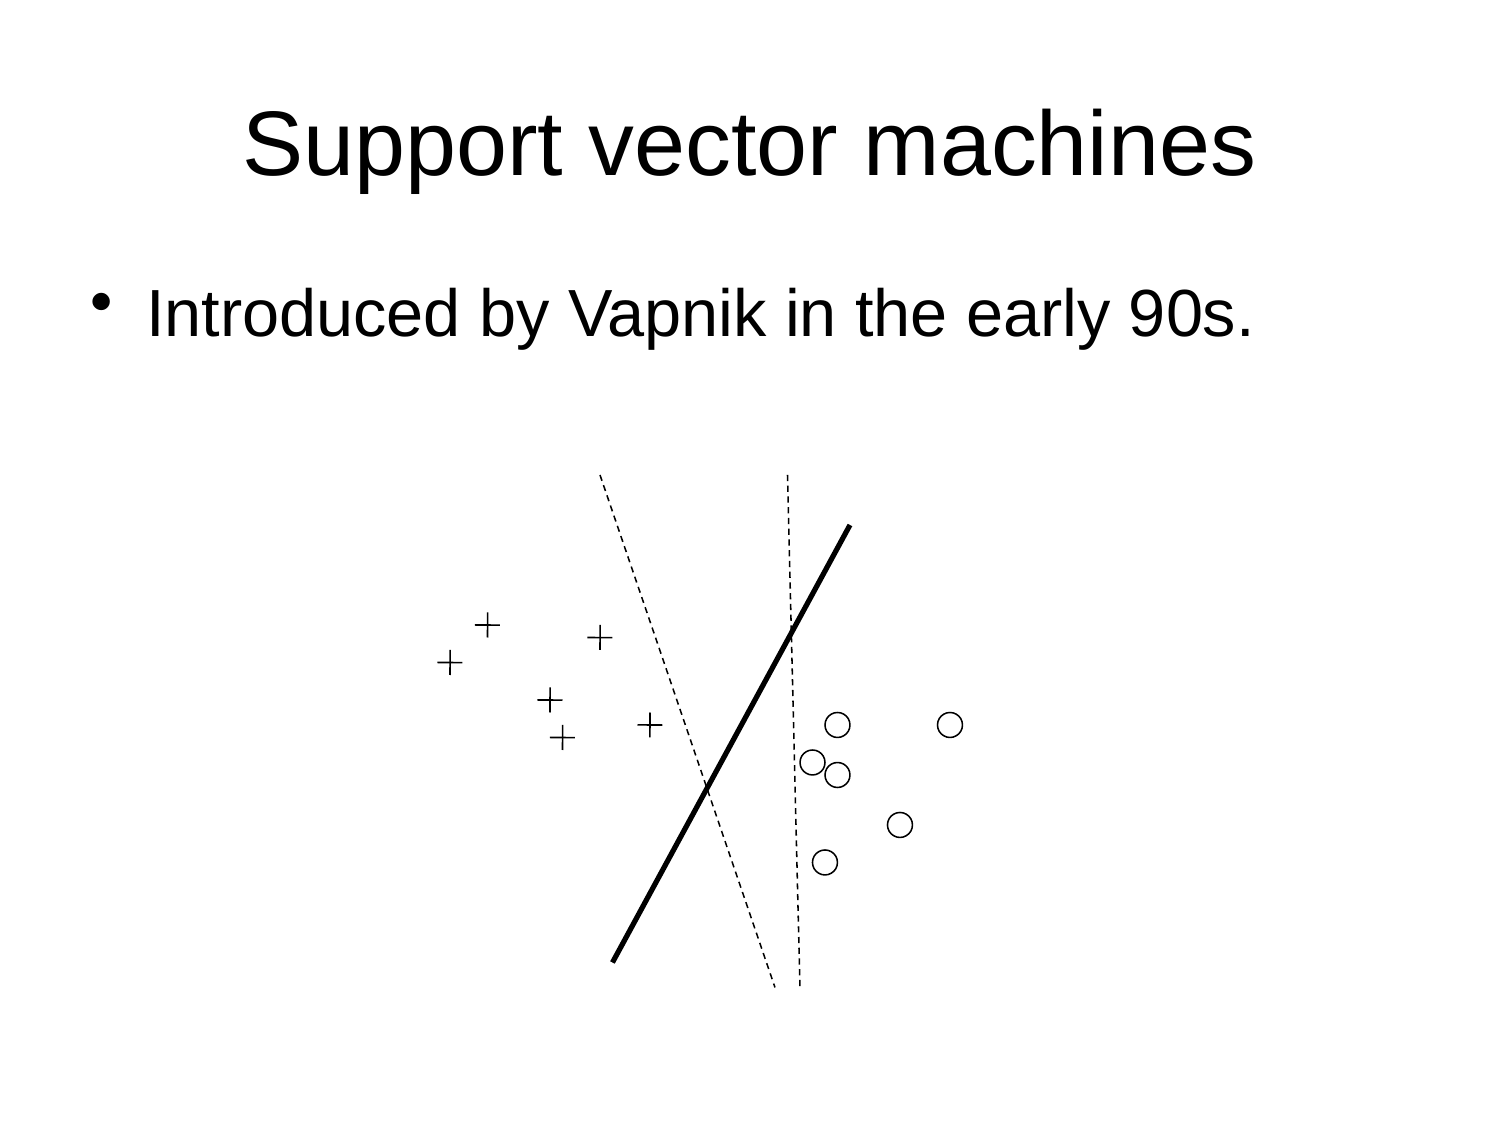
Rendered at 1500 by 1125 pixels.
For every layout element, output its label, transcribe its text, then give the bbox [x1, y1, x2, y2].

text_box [549, 724, 576, 751]
text_box [825, 762, 850, 788]
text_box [537, 687, 563, 713]
text_box [812, 849, 838, 875]
text_box [887, 812, 913, 838]
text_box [587, 624, 613, 651]
list Introduced by Vapnik in the early 90s. [75, 262, 1425, 387]
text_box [474, 612, 501, 638]
text_box [800, 750, 826, 775]
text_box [637, 712, 663, 738]
text_box [825, 712, 850, 738]
title Support vector machines [75, 45, 1425, 233]
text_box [437, 649, 463, 676]
text_box [937, 712, 963, 738]
